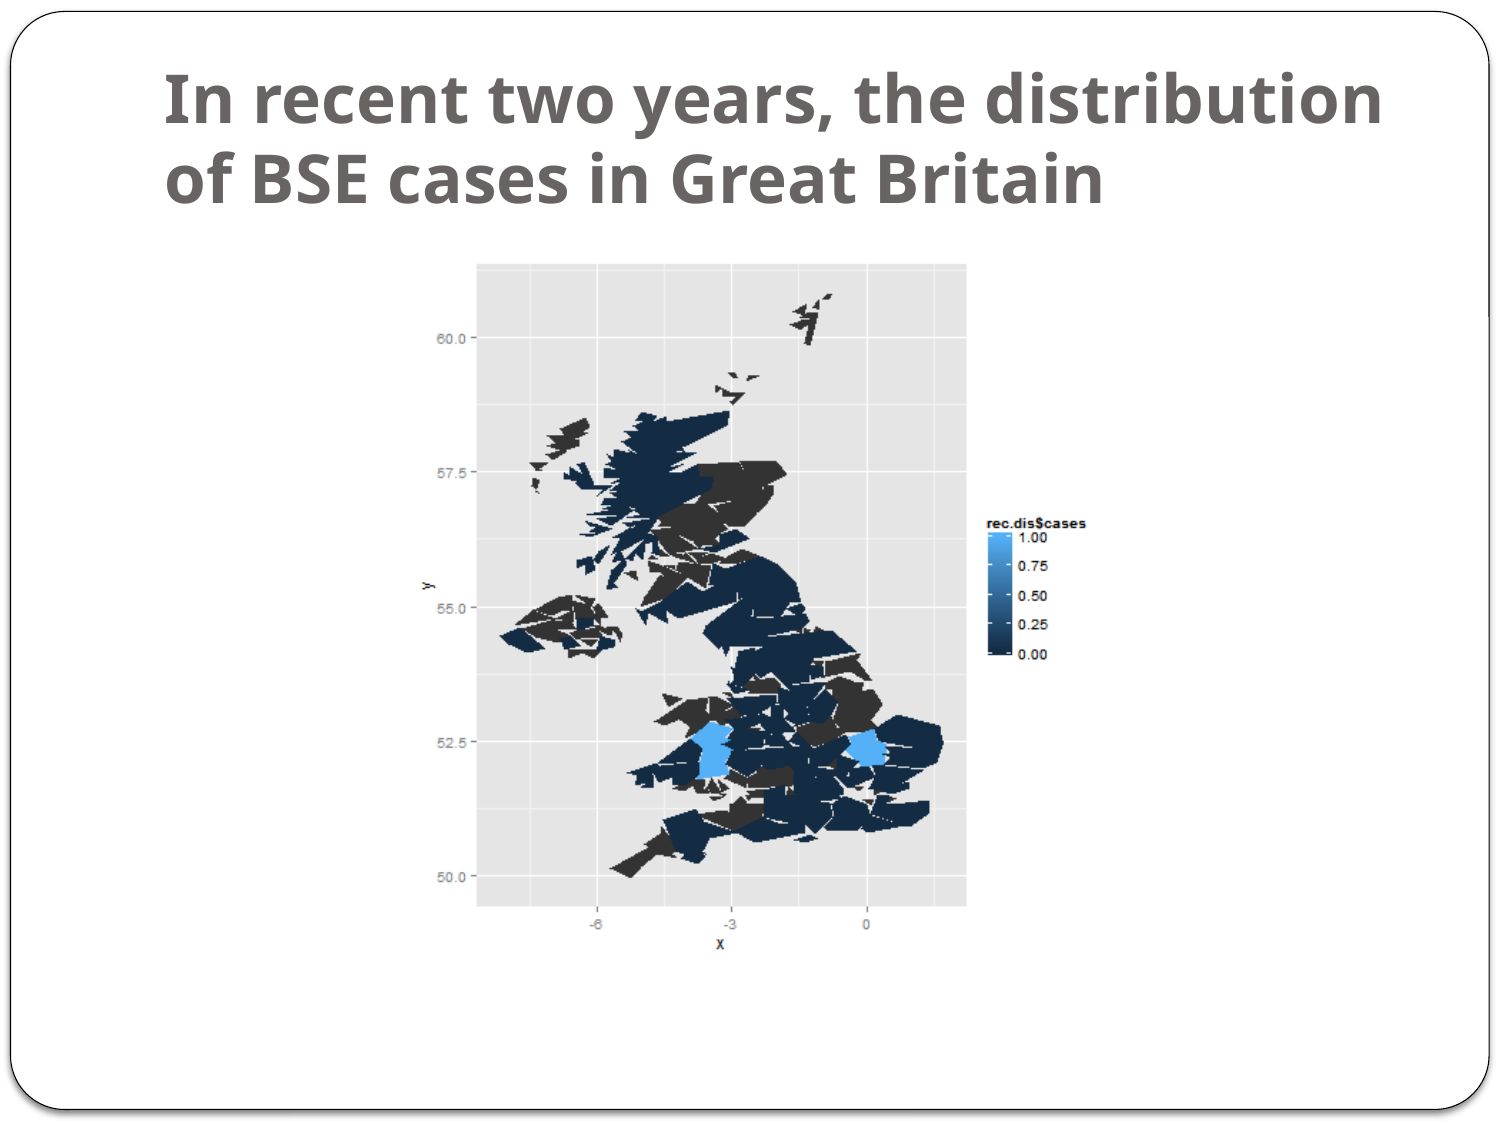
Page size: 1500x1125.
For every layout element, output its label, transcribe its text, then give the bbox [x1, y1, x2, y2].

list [404, 237, 1171, 988]
title In recent two years, the distribution of BSE cases in Great Britain [150, 45, 1425, 233]
